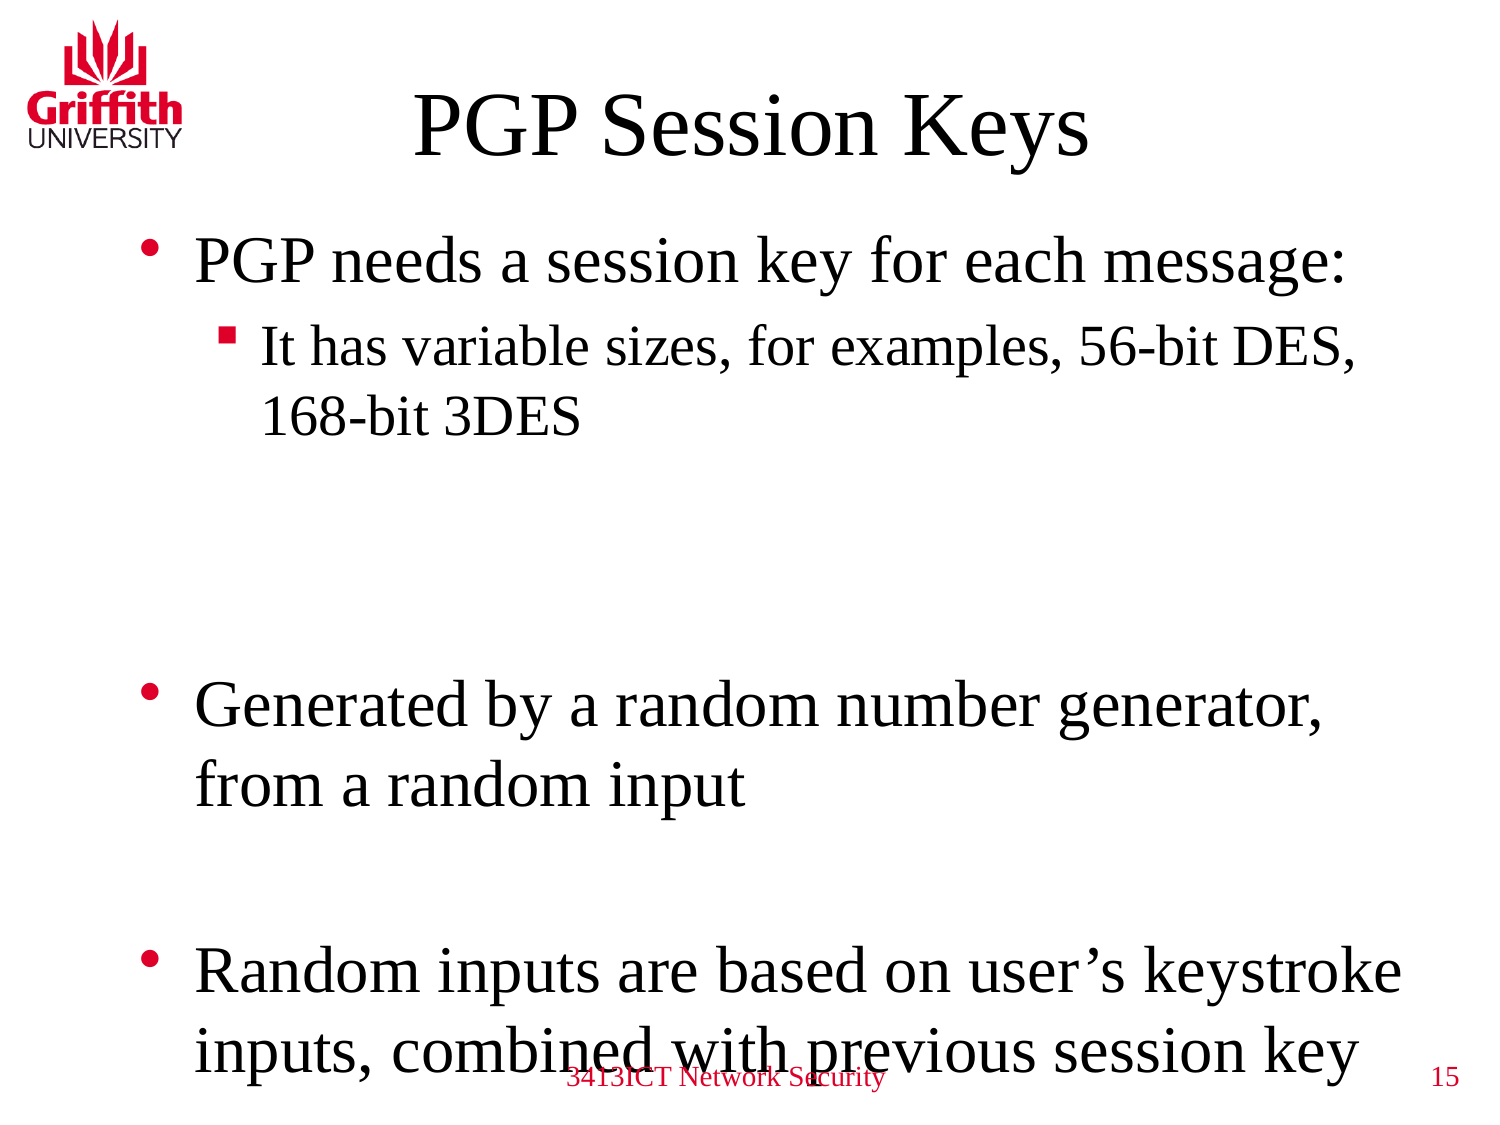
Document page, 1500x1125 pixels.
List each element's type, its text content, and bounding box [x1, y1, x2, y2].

footer 3413ICT Network Security [430, 1049, 1022, 1101]
list PGP needs a session key for each message: It has variable sizes, for examples, 56-bit DES, 168-bit 3DES Generated by a random number generator, from a random input Random inputs are based on user’s keystroke inputs, combined with previous session key [123, 207, 1475, 1009]
picture [23, 15, 186, 151]
slide_number 15 [1049, 1049, 1476, 1101]
title PGP Session Keys [187, 24, 1318, 207]
